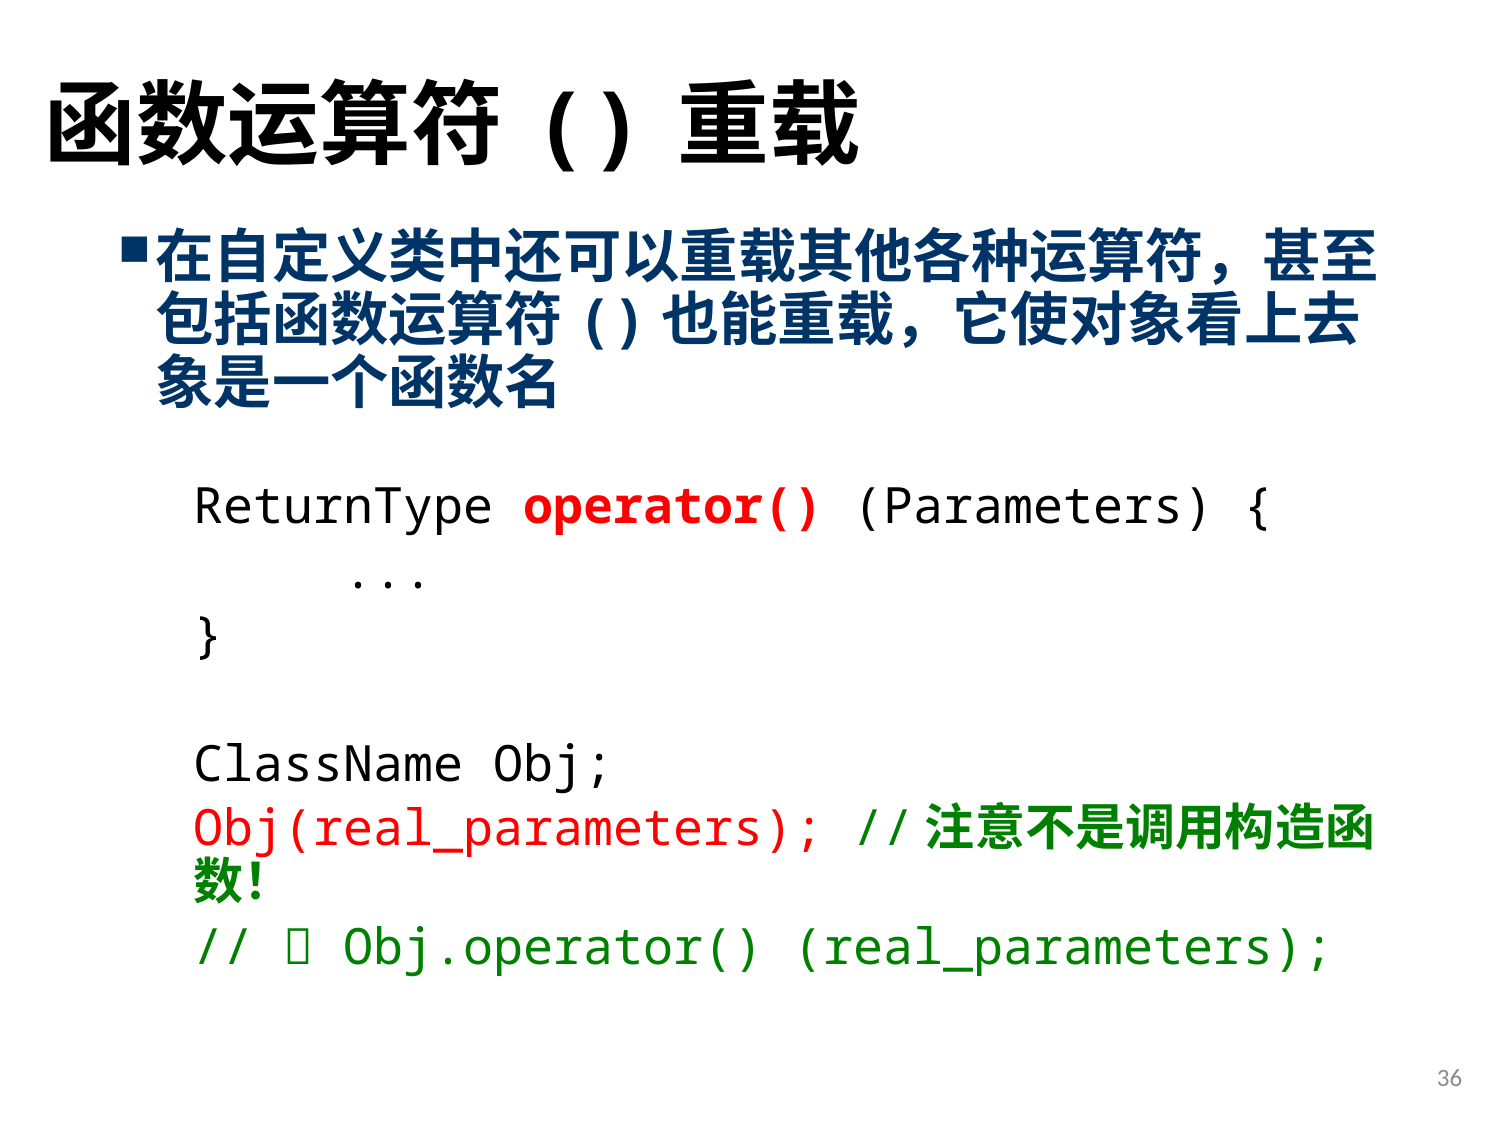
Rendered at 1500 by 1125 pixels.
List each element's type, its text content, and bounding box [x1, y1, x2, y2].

title 函数运算符 ( ) 重载 [29, 19, 1324, 237]
list 在自定义类中还可以重载其他各种运算符，甚至包括函数运算符()也能重载，它使对象看上去象是一个函数名 ReturnType operator() (Parameters) { ... } ClassName Obj; Obj(real_parameters); //注意不是调用构造函数！ //  Obj.operator() (real_parameters); [103, 219, 1424, 1083]
slide_number 36 [1139, 1046, 1478, 1107]
